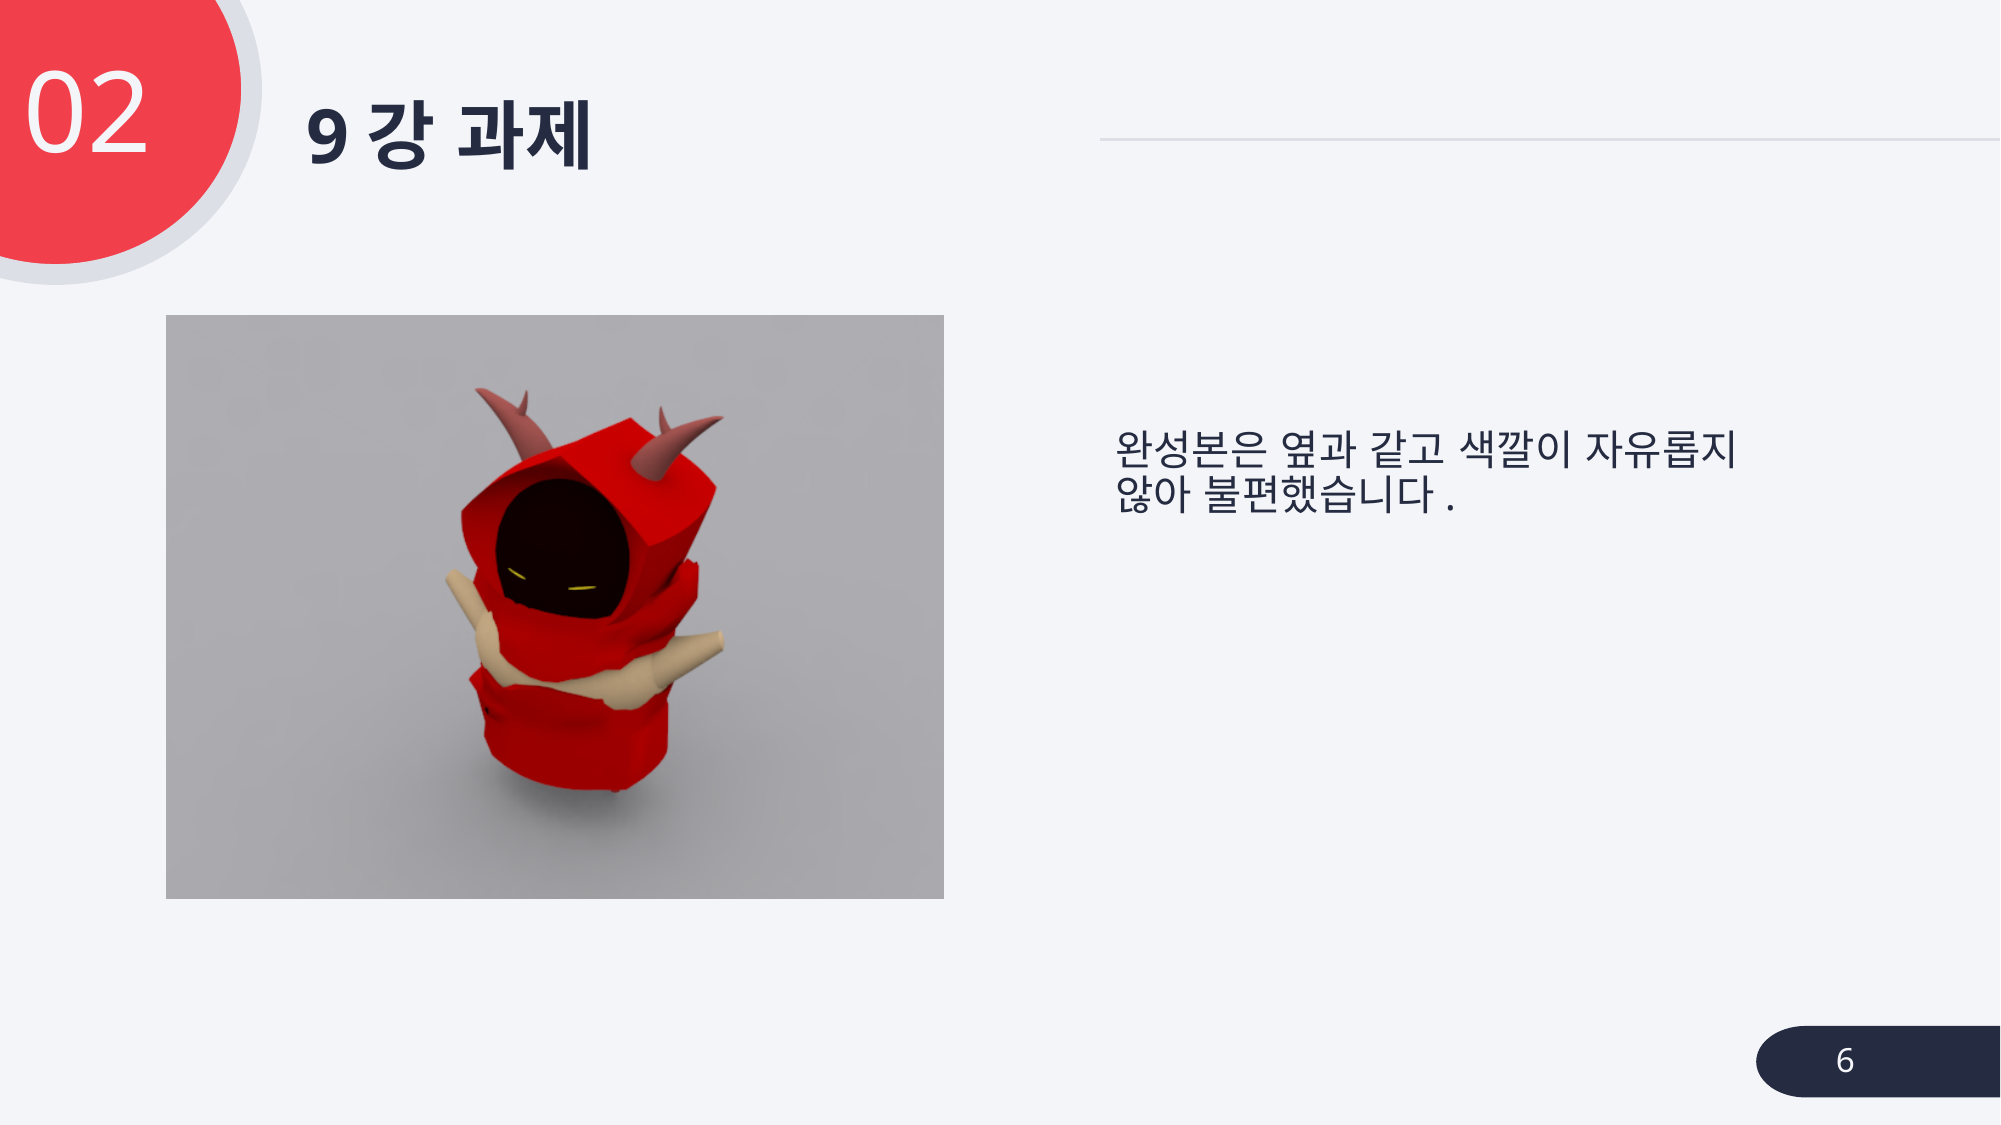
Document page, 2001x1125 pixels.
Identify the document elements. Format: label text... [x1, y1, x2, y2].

slide_number 6 [1820, 1031, 1984, 1092]
list 완성본은 옆과 같고 색깔이 자유롭지 않아 불편했습니다. [1100, 421, 1791, 793]
picture [166, 315, 944, 899]
title 9강 과제 [290, 89, 1100, 191]
list 02 [0, 47, 167, 186]
